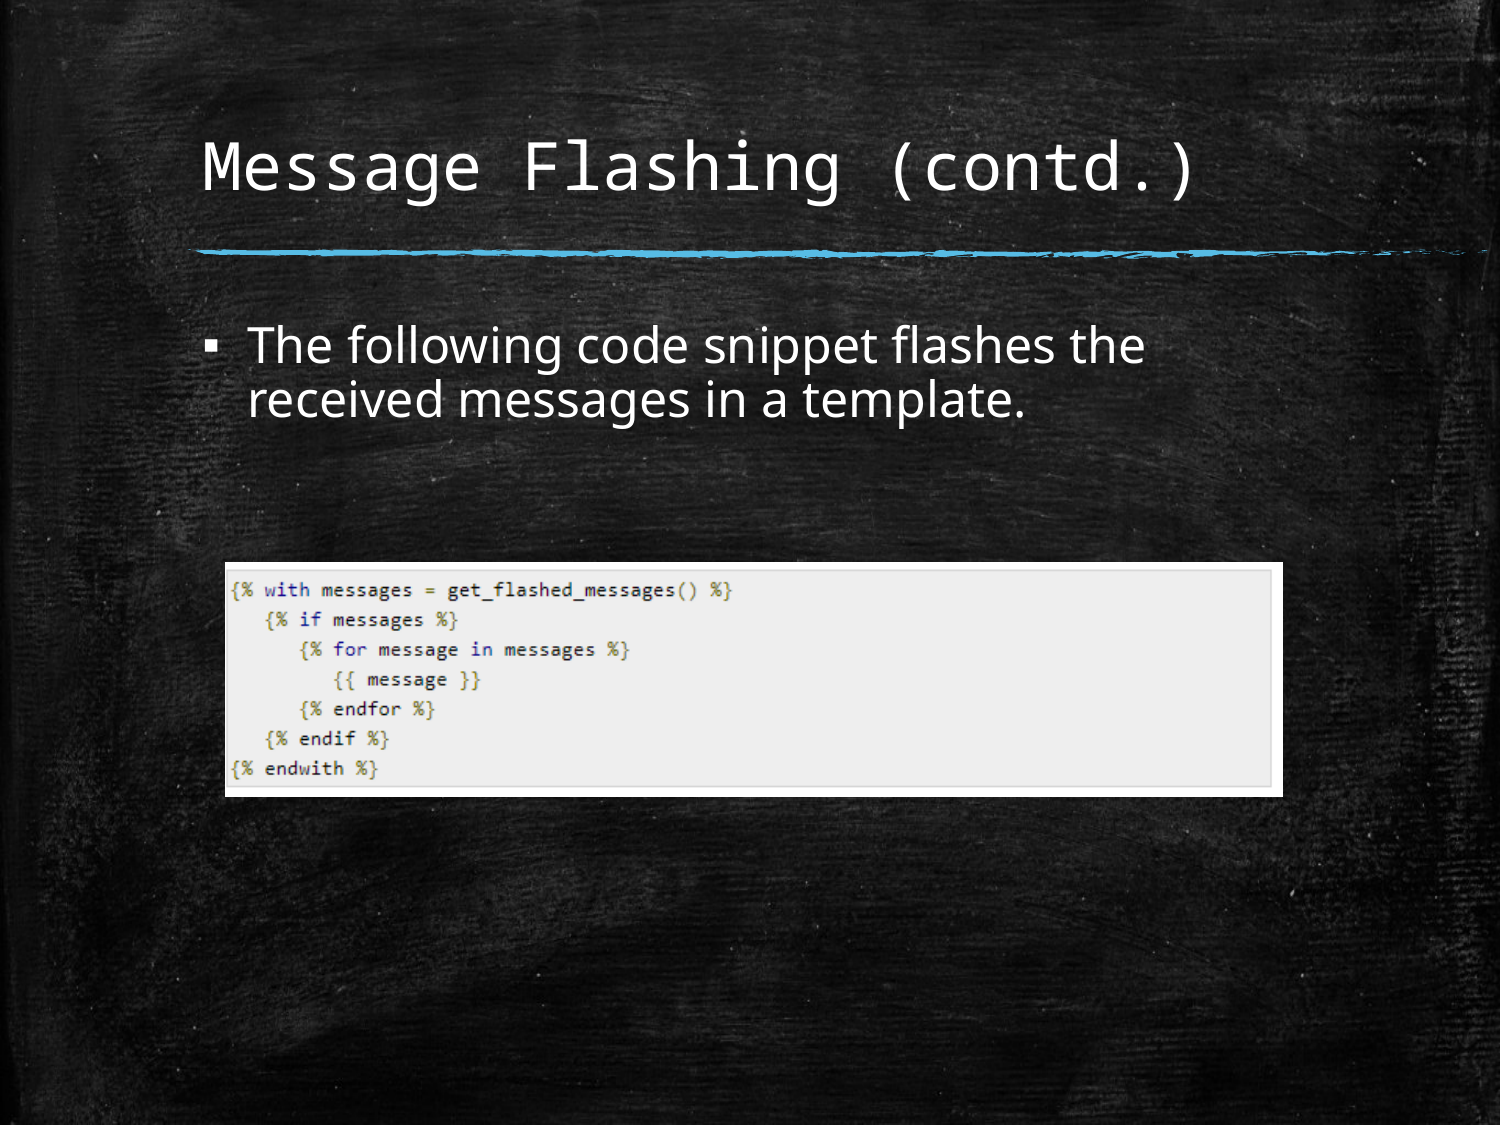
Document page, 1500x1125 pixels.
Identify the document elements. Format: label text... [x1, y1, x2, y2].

list The following code snippet flashes the received messages in a template. [187, 312, 1313, 475]
picture [0, 0, 1500, 1125]
title Message Flashing (contd.) [187, 45, 1313, 213]
